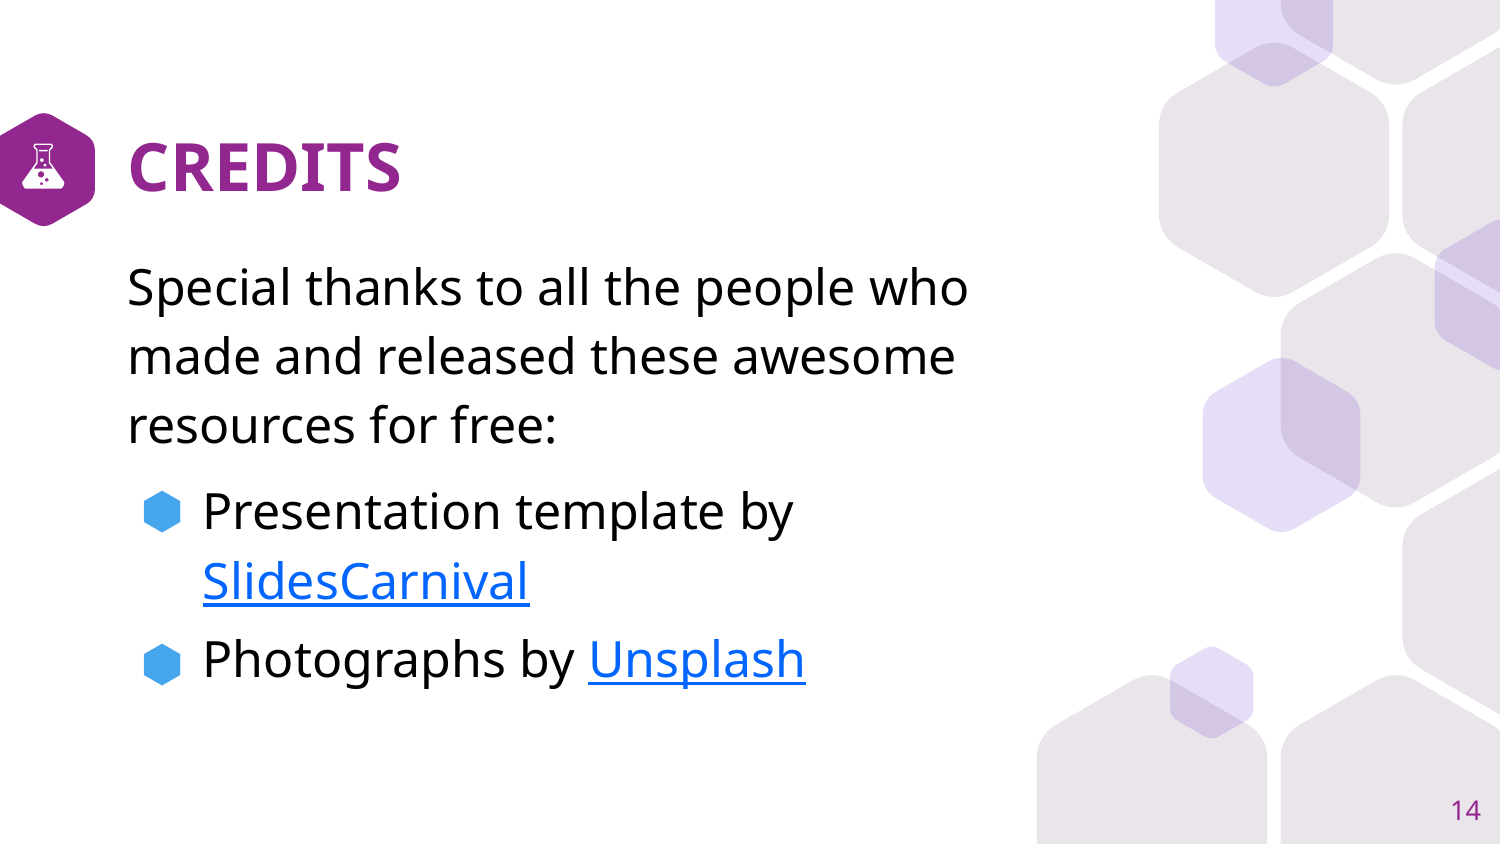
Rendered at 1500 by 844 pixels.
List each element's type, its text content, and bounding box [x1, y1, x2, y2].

list Special thanks to all the people who made and released these awesome resources for free: Presentation template by SlidesCarnival Photographs by Unsplash [127, 246, 1114, 720]
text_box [21, 143, 65, 190]
slide_number 14 [1391, 779, 1482, 844]
title CREDITS [127, 137, 1114, 203]
